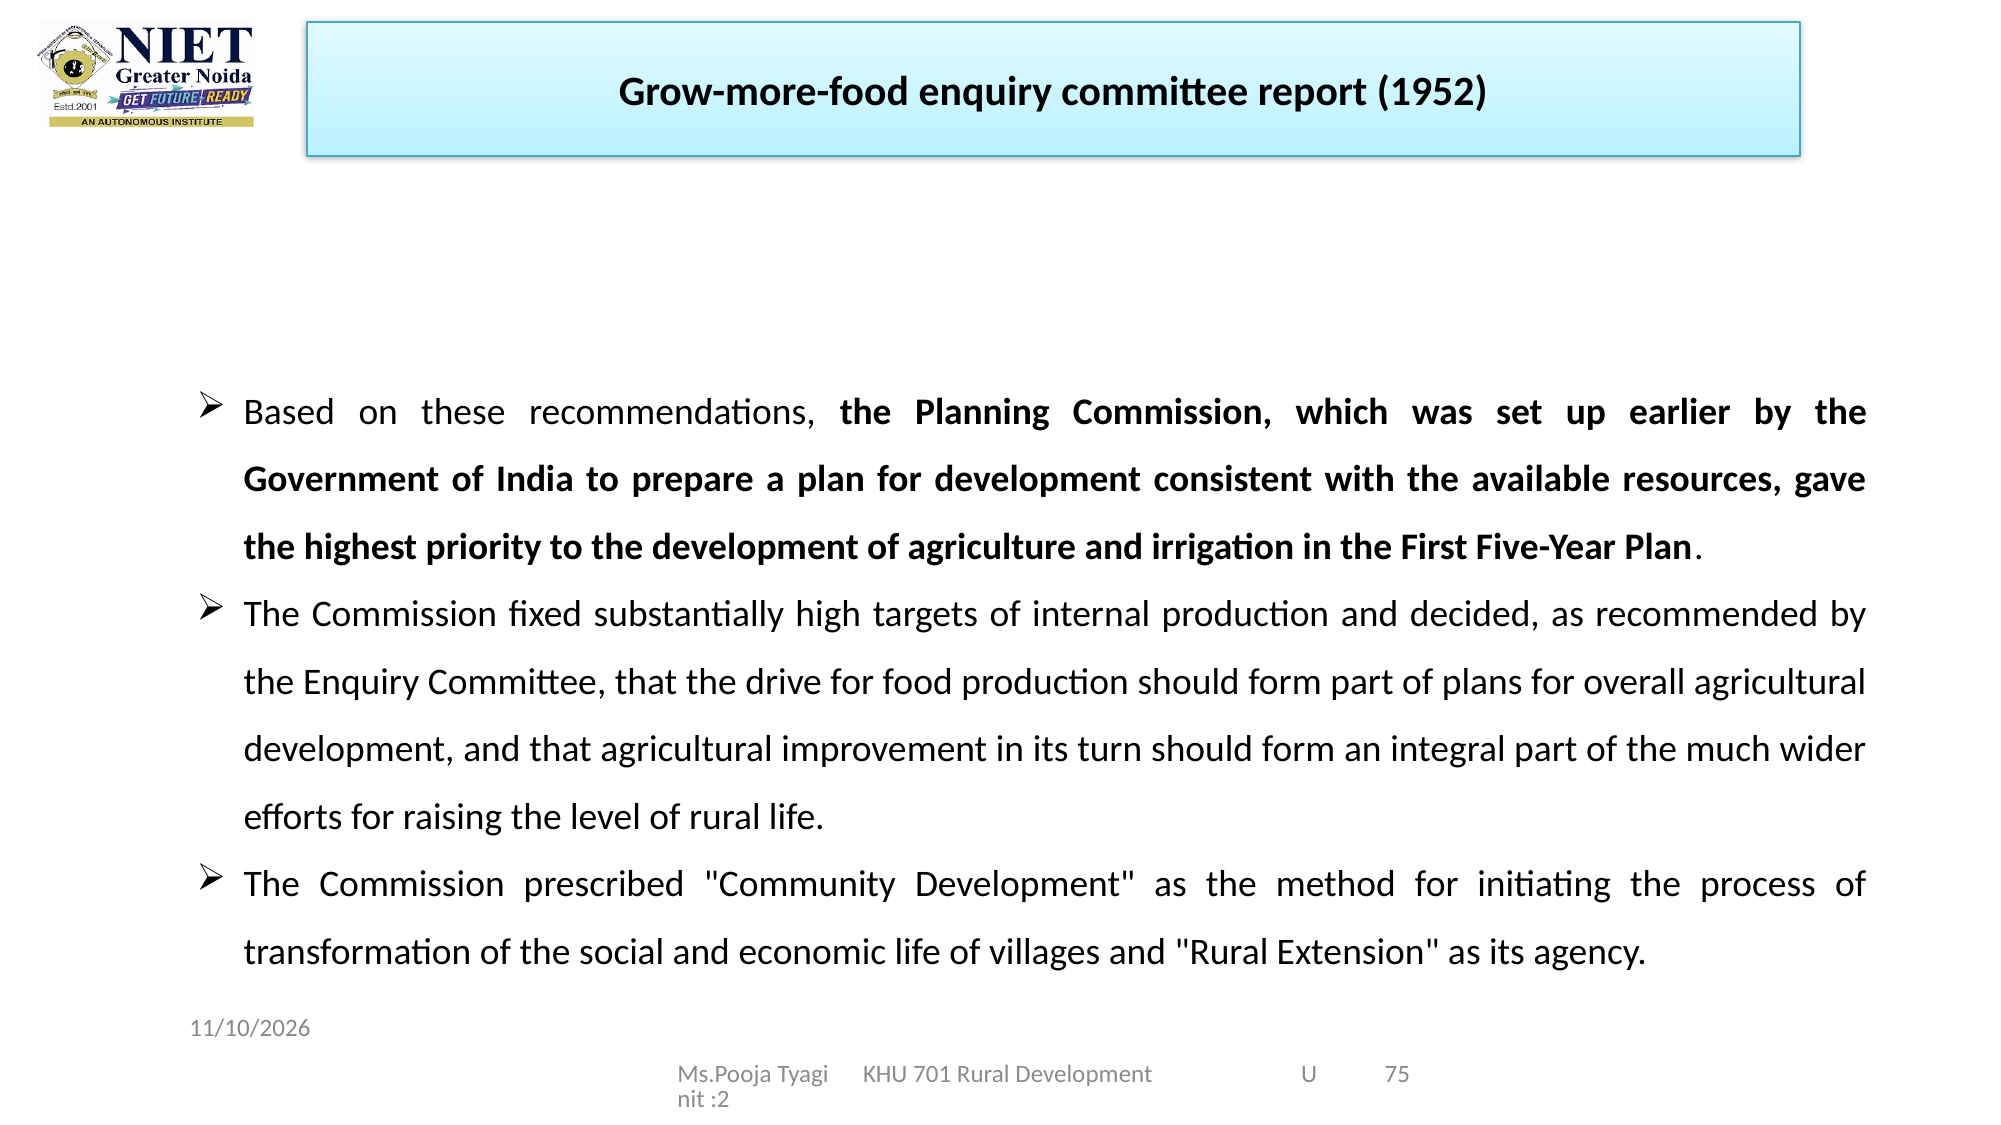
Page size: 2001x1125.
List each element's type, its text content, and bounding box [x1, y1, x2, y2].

footer Ms.Pooja Tyagi KHU 701 Rural Development Unit :2 [662, 1042, 1338, 1103]
text_box Grow-more-food enquiry committee report (1952) [306, 21, 1800, 156]
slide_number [75, 950, 425, 1103]
slide_number 75 [1338, 1042, 1425, 1103]
text_box [145, 293, 1800, 916]
text_box Based on these recommendations, the Planning Commission, which was set up earlier by the Government of India to prepare a plan for development consistent with the available resources, gave the highest priority to the development of agriculture and irrigation in the First Five-Year Plan. The Commission fixed substantially high targets of internal production and decided, as recommended by the Enquiry Committee, that the drive for food production should form part of plans for overall agricultural development, and that agricultural improvement in its turn should form an integral part of the much wider efforts for raising the level of rural life. The Commission prescribed "Community Development" as the method for initiating the process of transformation of the social and economic life of villages and "Rural Extension" as its agency. [181, 356, 1884, 980]
picture [0, 0, 291, 169]
